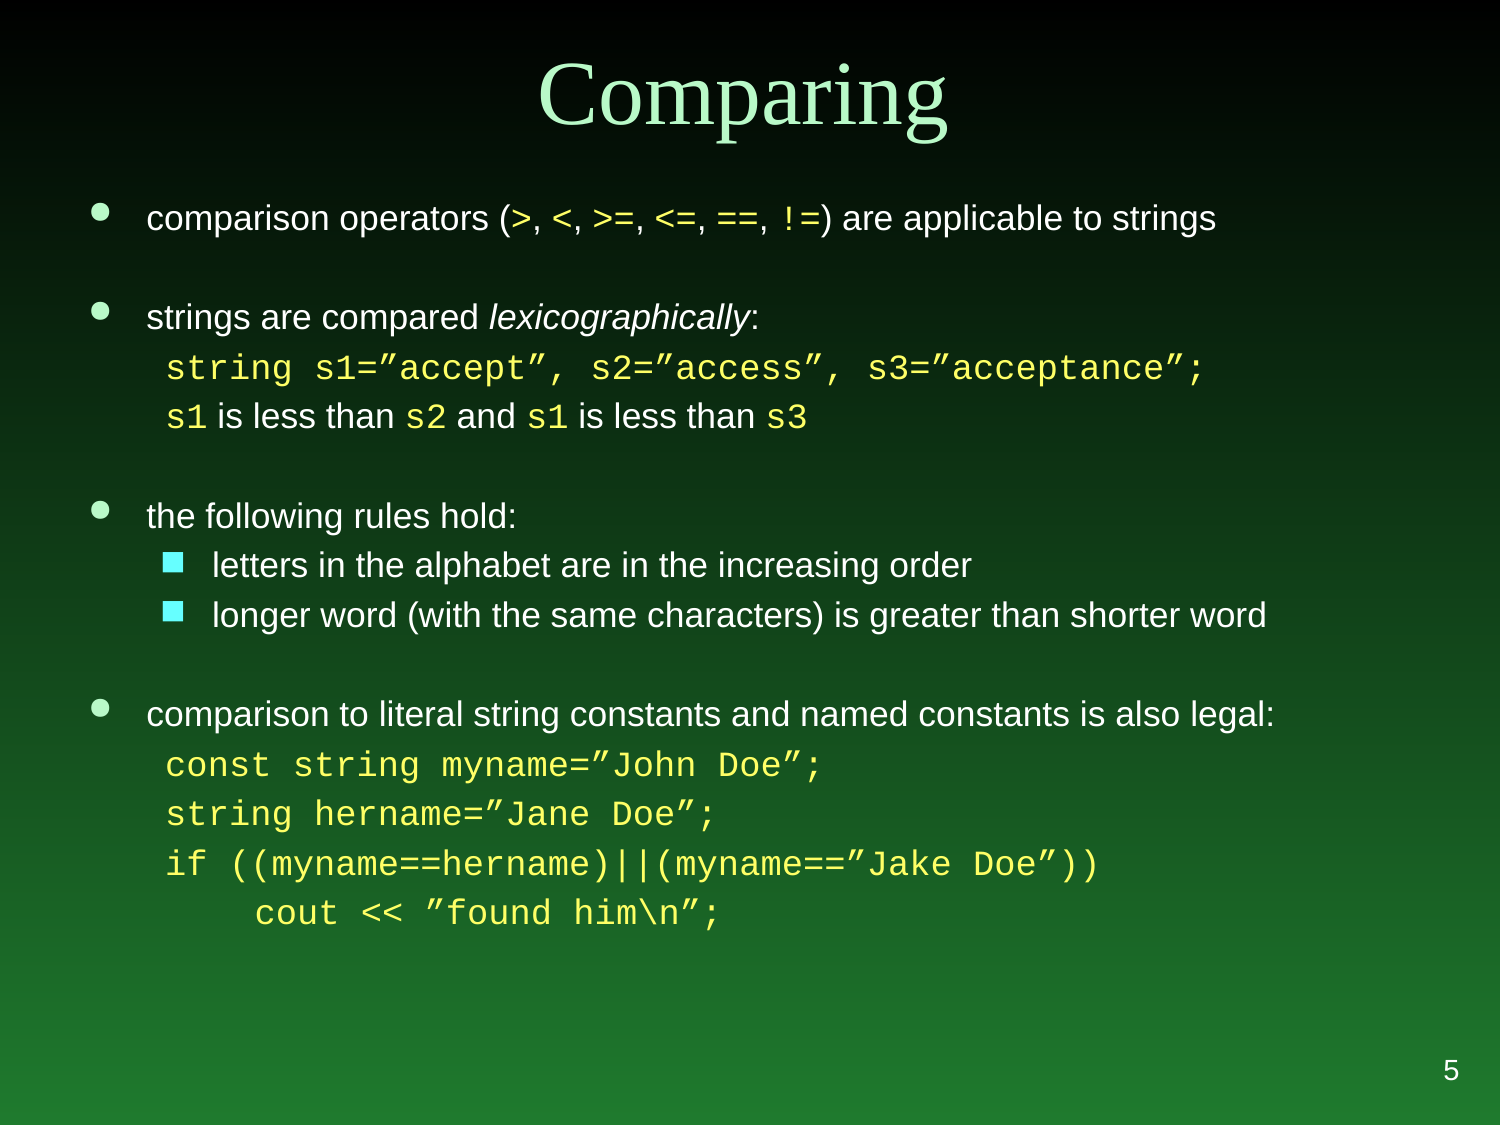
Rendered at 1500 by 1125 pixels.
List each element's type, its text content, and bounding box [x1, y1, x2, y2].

list comparison operators (>, <, >=, <=, ==, !=) are applicable to strings strings are compared lexicographically: string s1=”accept”, s2=”access”, s3=”acceptance”; s1 is less than s2 and s1 is less than s3 the following rules hold: letters in the alphabet are in the increasing order longer word (with the same characters) is greater than shorter word comparison to literal string constants and named constants is also legal: const string myname=”John Doe”; string hername=”Jane Doe”; if ((myname==hername)||(myname==”Jake Doe”)) cout << ”found him\n”; [75, 187, 1438, 1013]
title Comparing [99, 50, 1388, 150]
slide_number 5 [1274, 1024, 1475, 1113]
